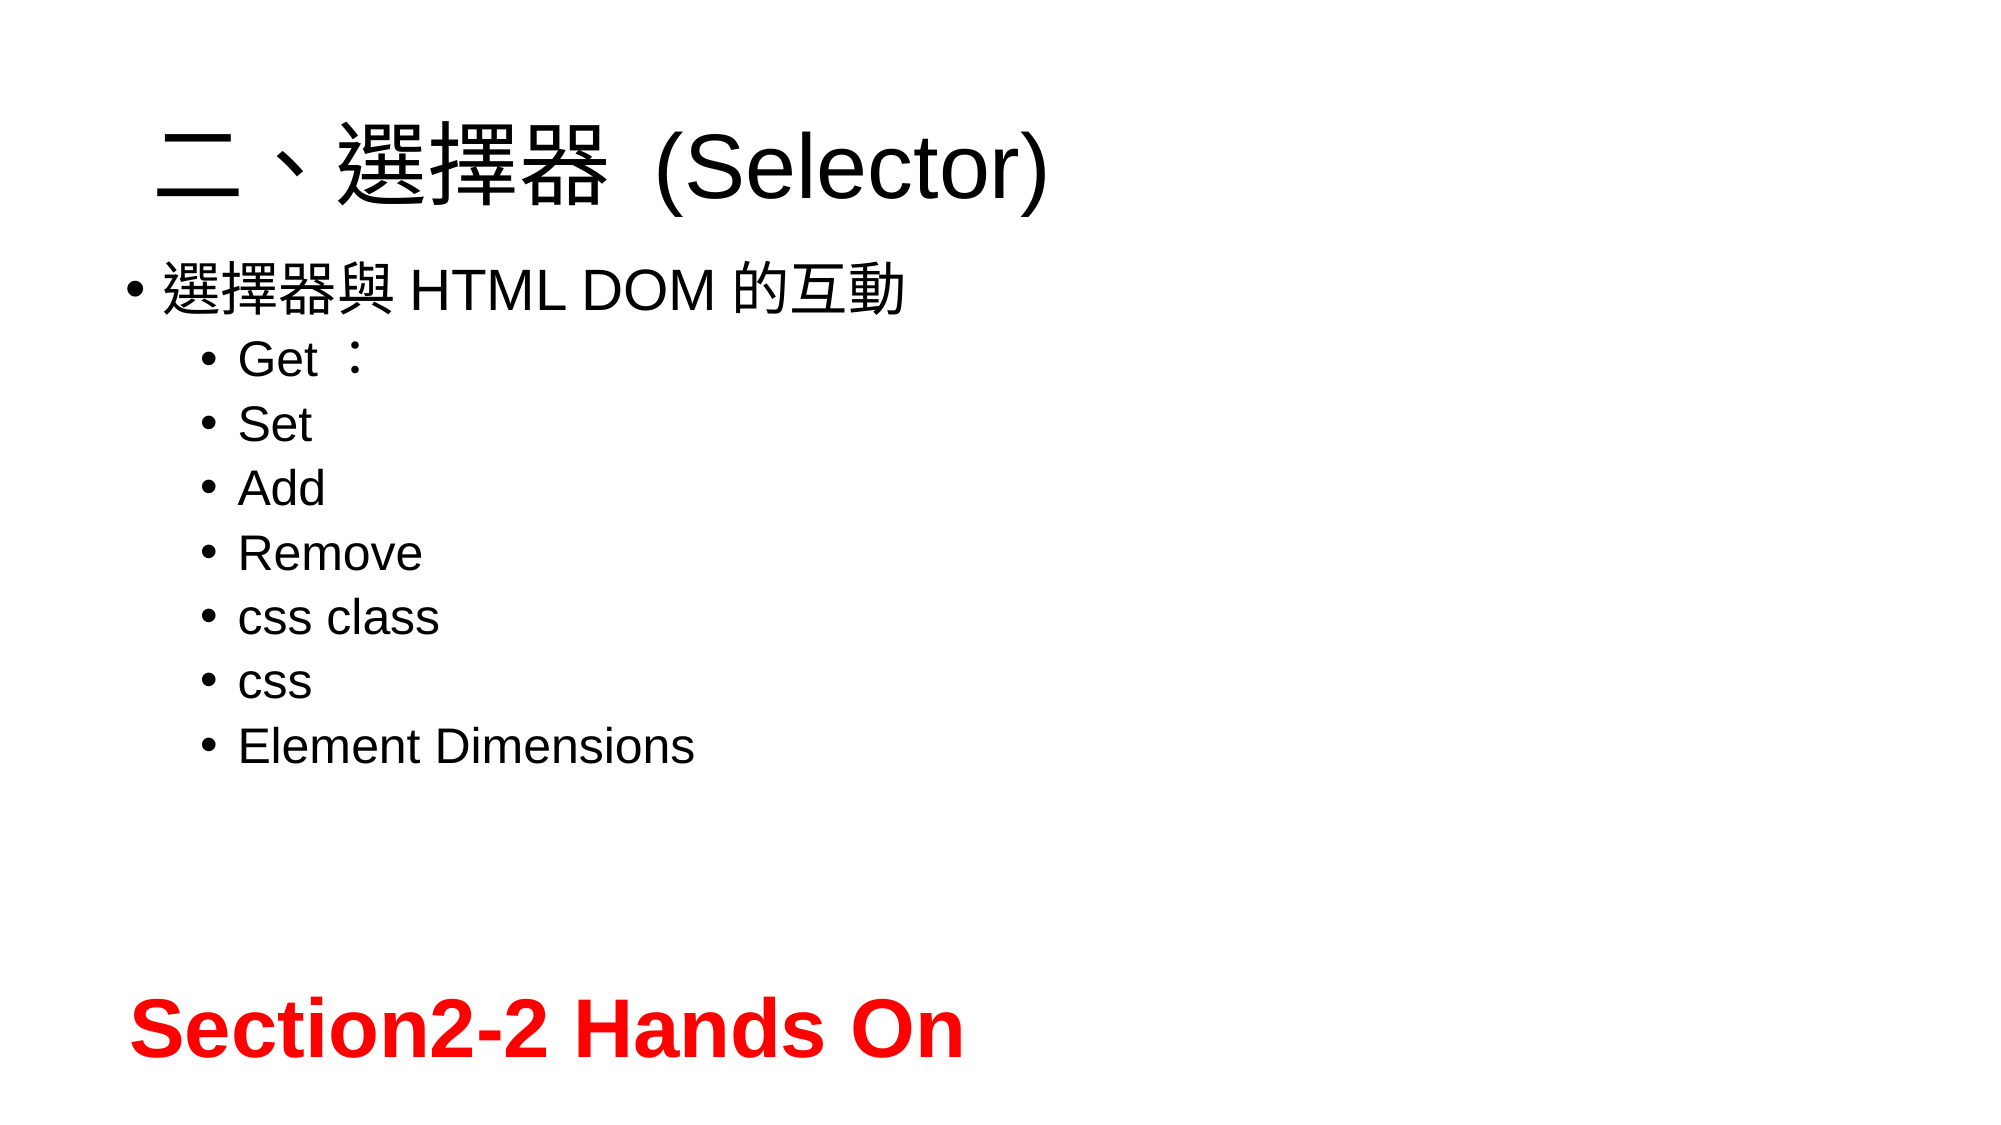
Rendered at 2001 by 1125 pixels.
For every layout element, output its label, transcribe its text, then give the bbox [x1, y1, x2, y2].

title 二、選擇器 (Selector) [137, 59, 1863, 278]
list 選擇器與HTML DOM的互動 Get： Set Add Remove css class css Element Dimensions [109, 252, 1835, 967]
text_box Section2-2 Hands On [114, 967, 982, 1082]
